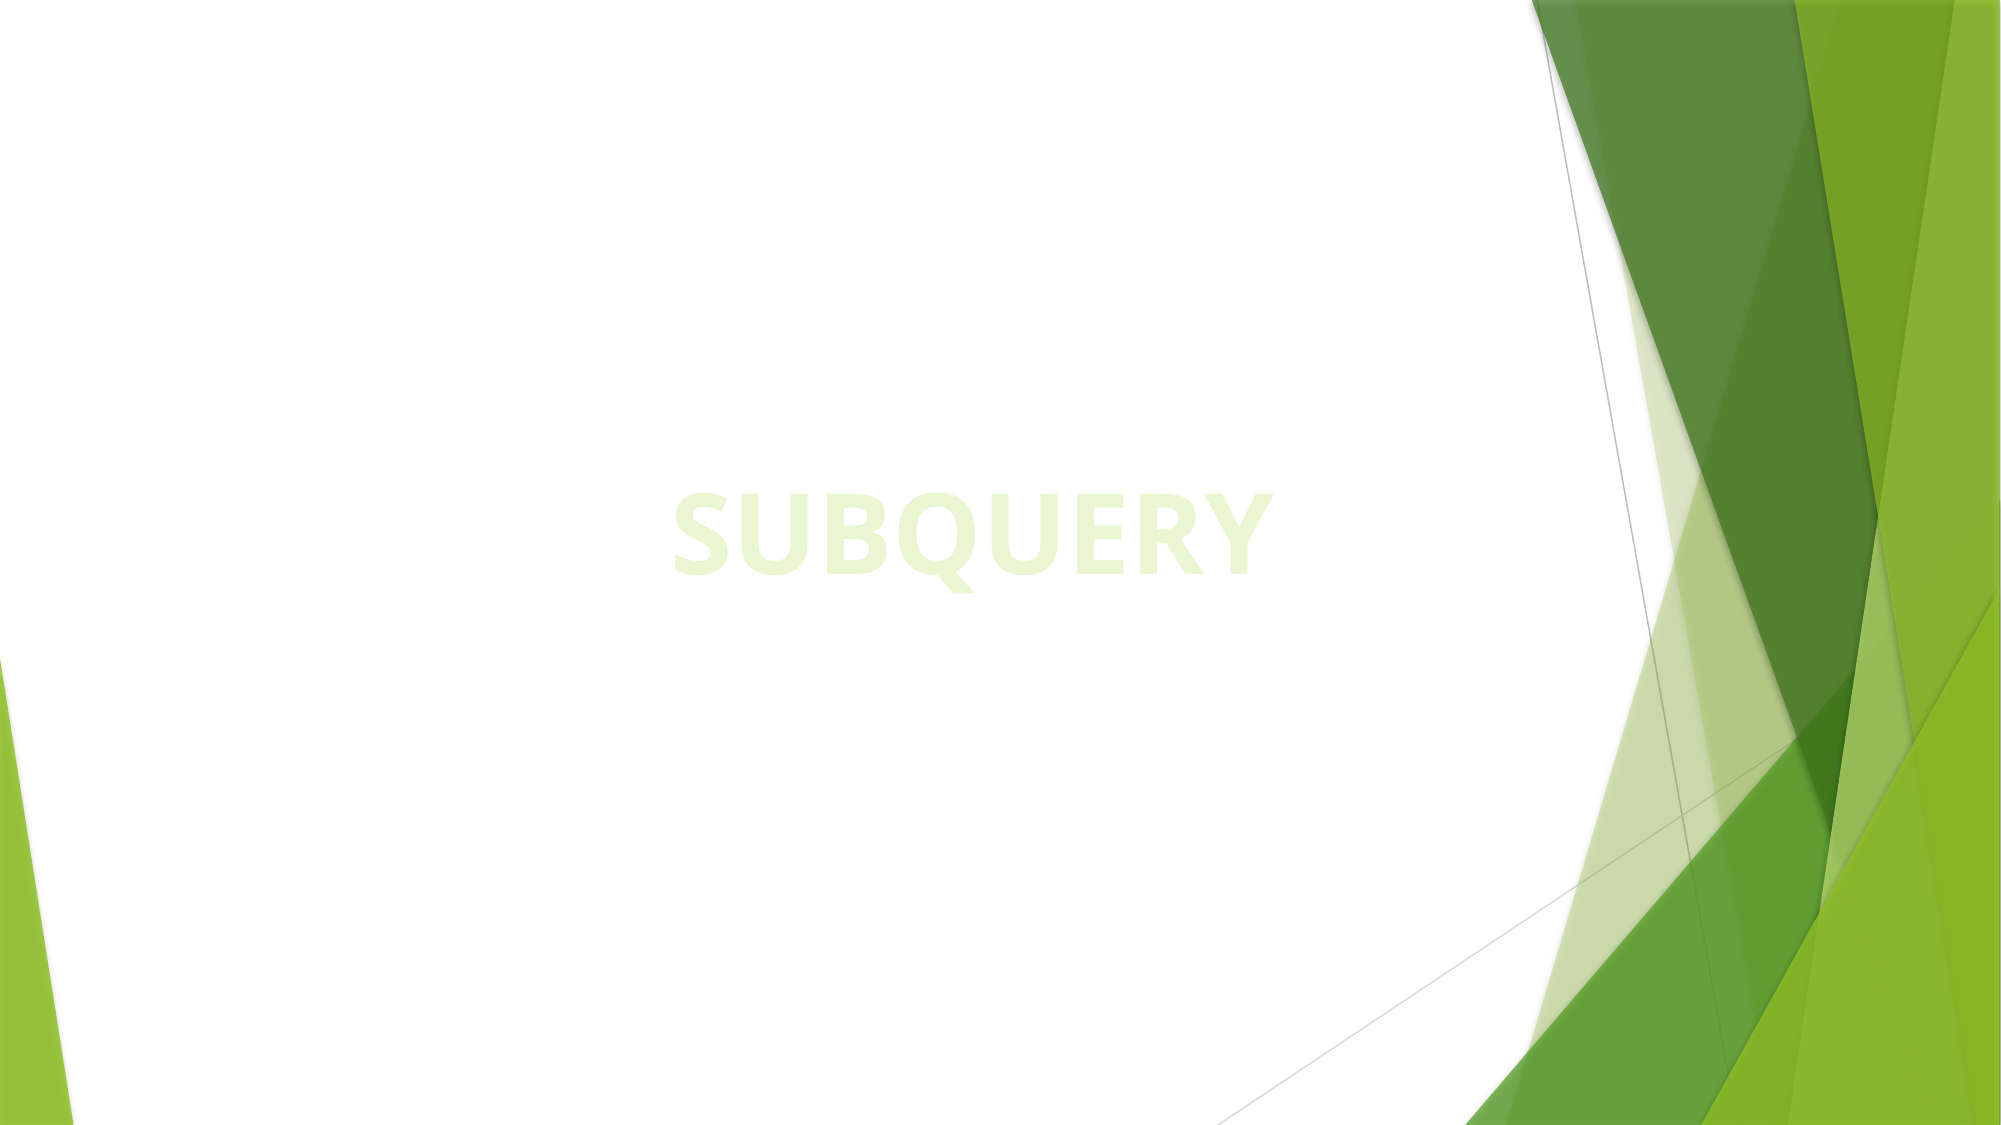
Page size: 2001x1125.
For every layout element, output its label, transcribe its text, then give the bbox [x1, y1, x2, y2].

title SUBQUERY [267, 454, 1678, 671]
